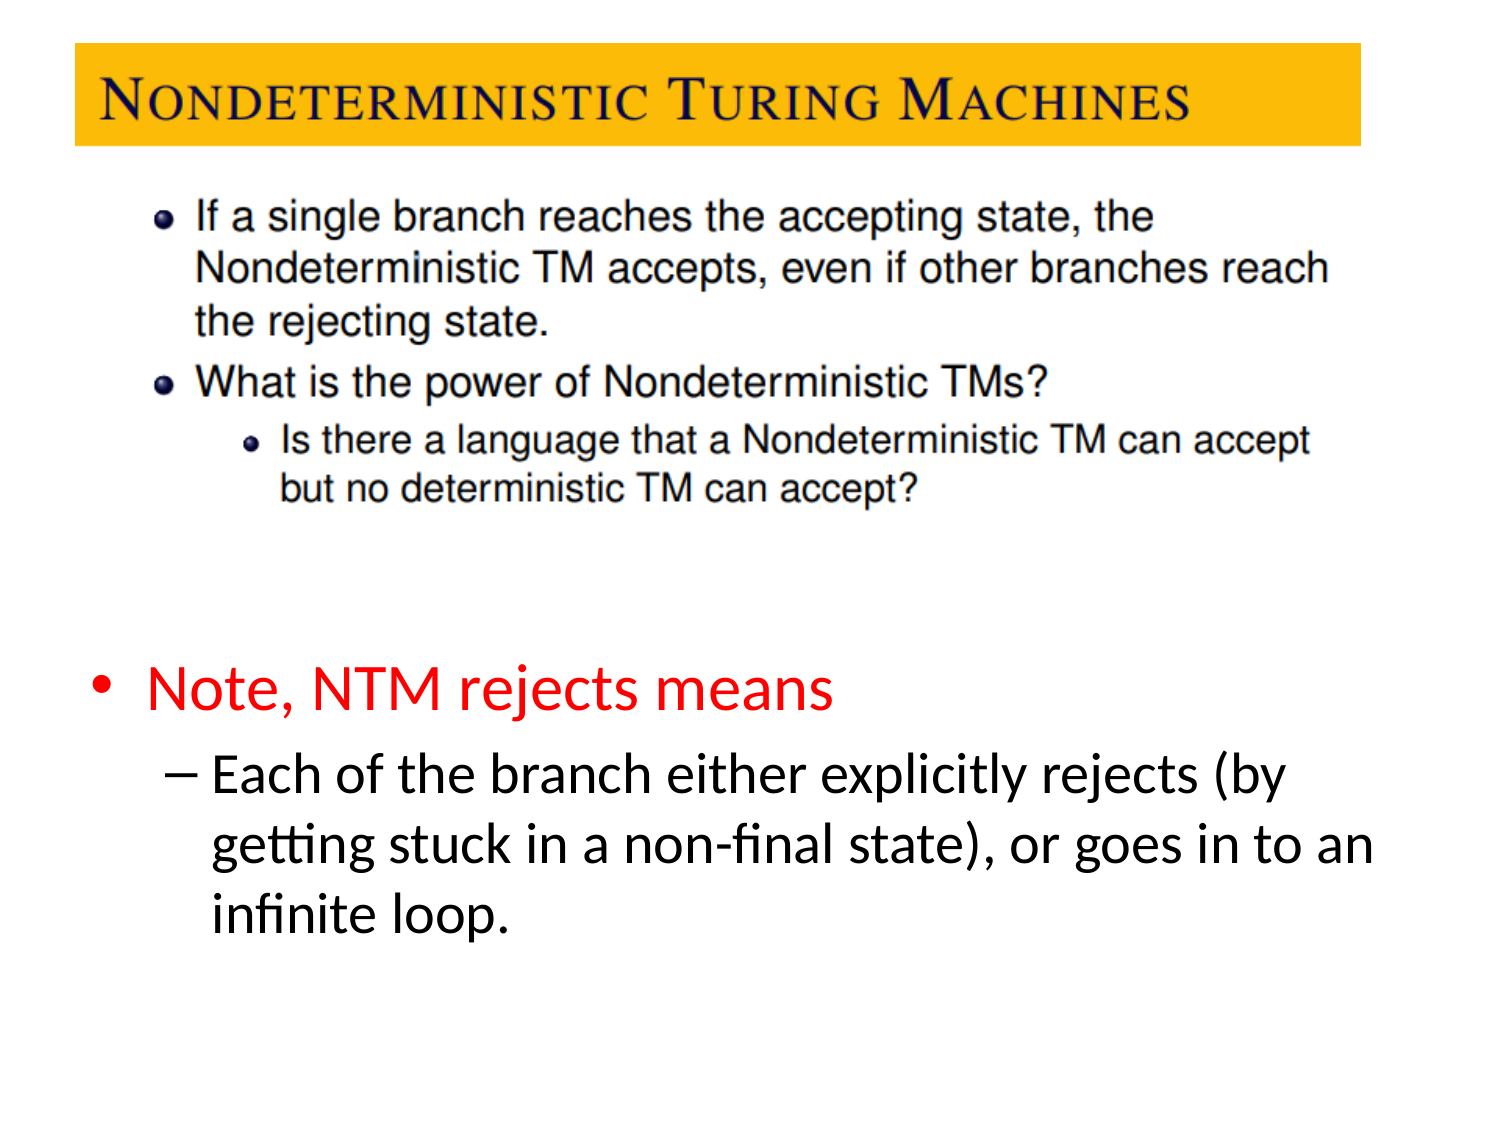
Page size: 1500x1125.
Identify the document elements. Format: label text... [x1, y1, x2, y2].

picture [74, 43, 1362, 569]
list Note, NTM rejects means Each of the branch either explicitly rejects (by getting stuck in a non-final state), or goes in to an infinite loop. [75, 262, 1425, 1005]
